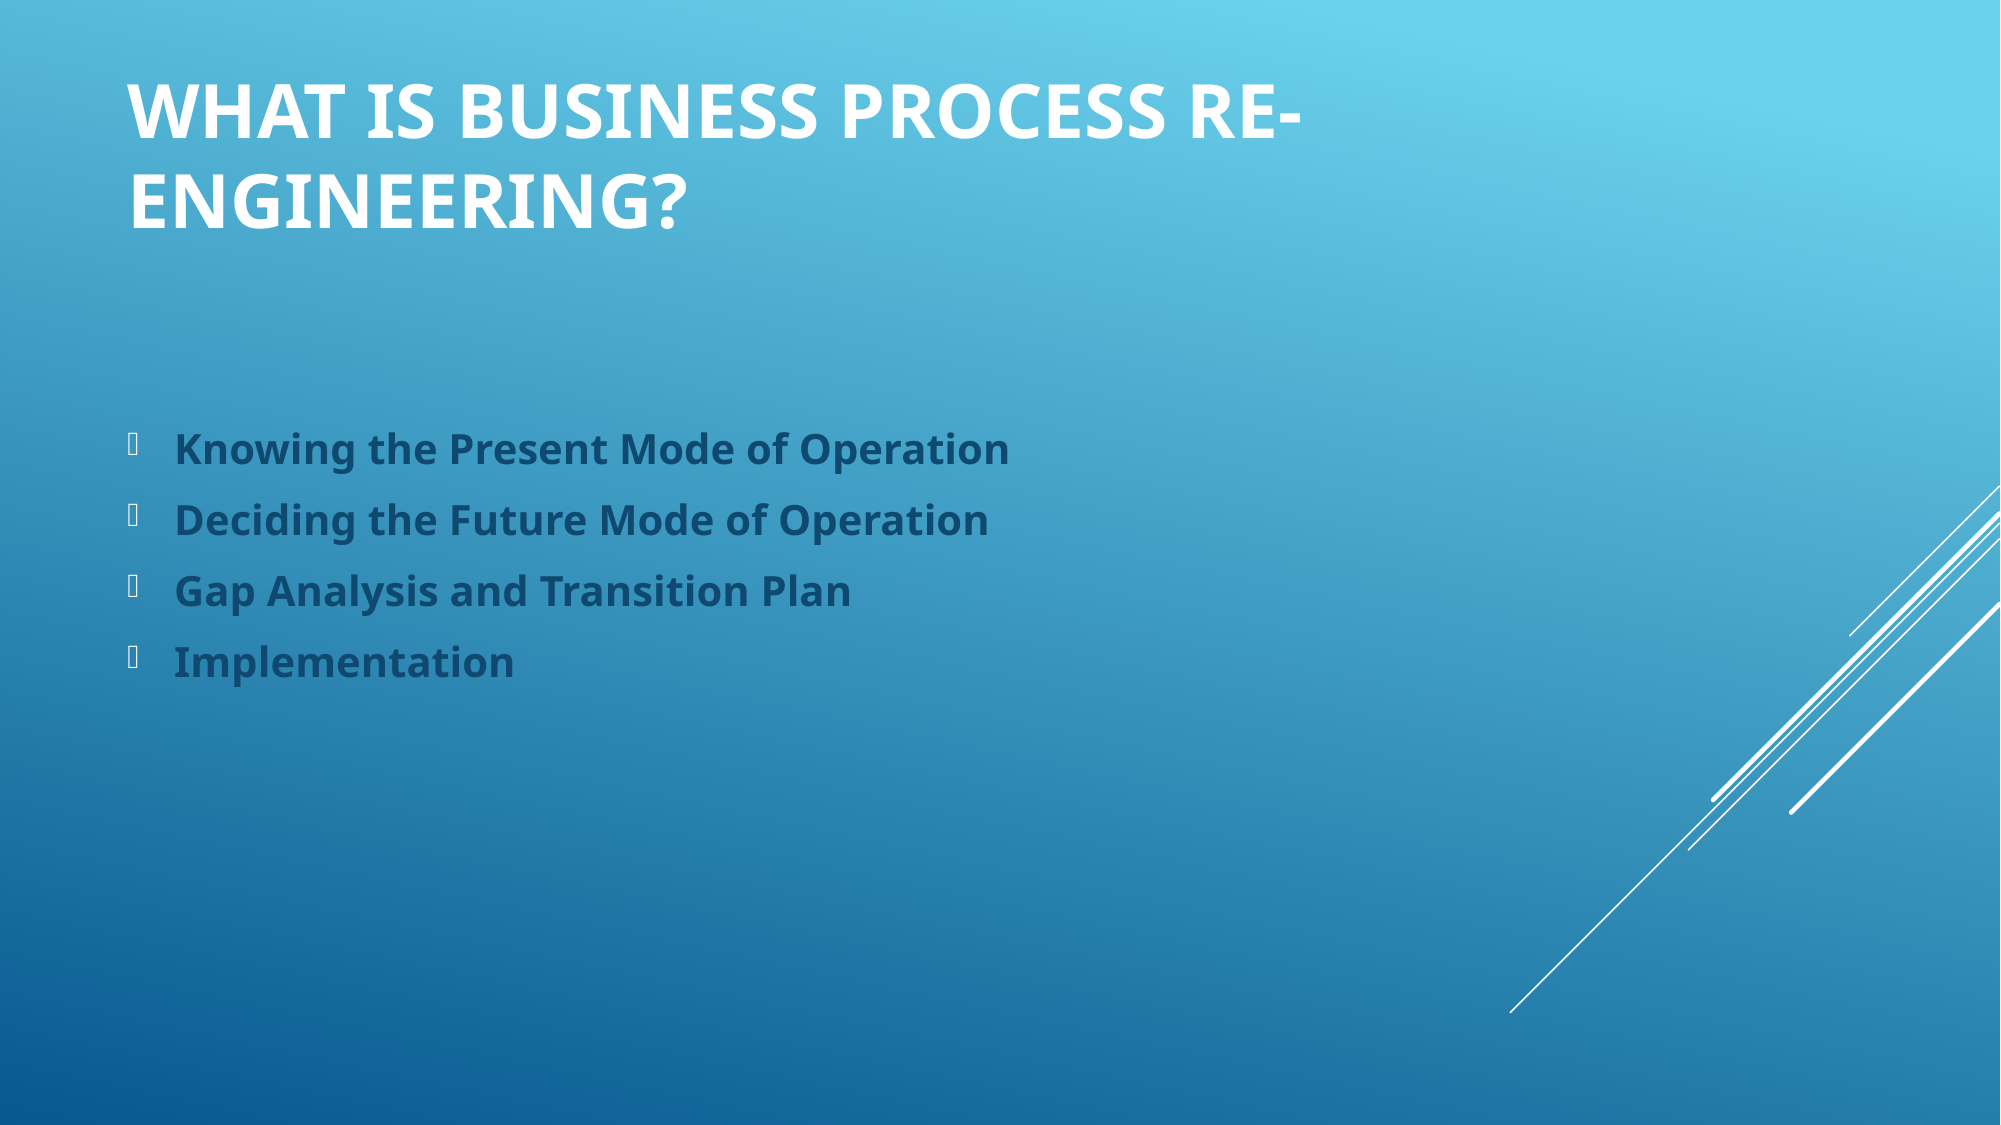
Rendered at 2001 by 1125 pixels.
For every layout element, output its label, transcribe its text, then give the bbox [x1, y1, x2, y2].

title What is Business Process Re-engineering? [112, 29, 1513, 277]
list Knowing the Present Mode of Operation Deciding the Future Mode of Operation Gap Analysis and Transition Plan Implementation [112, 293, 1513, 887]
